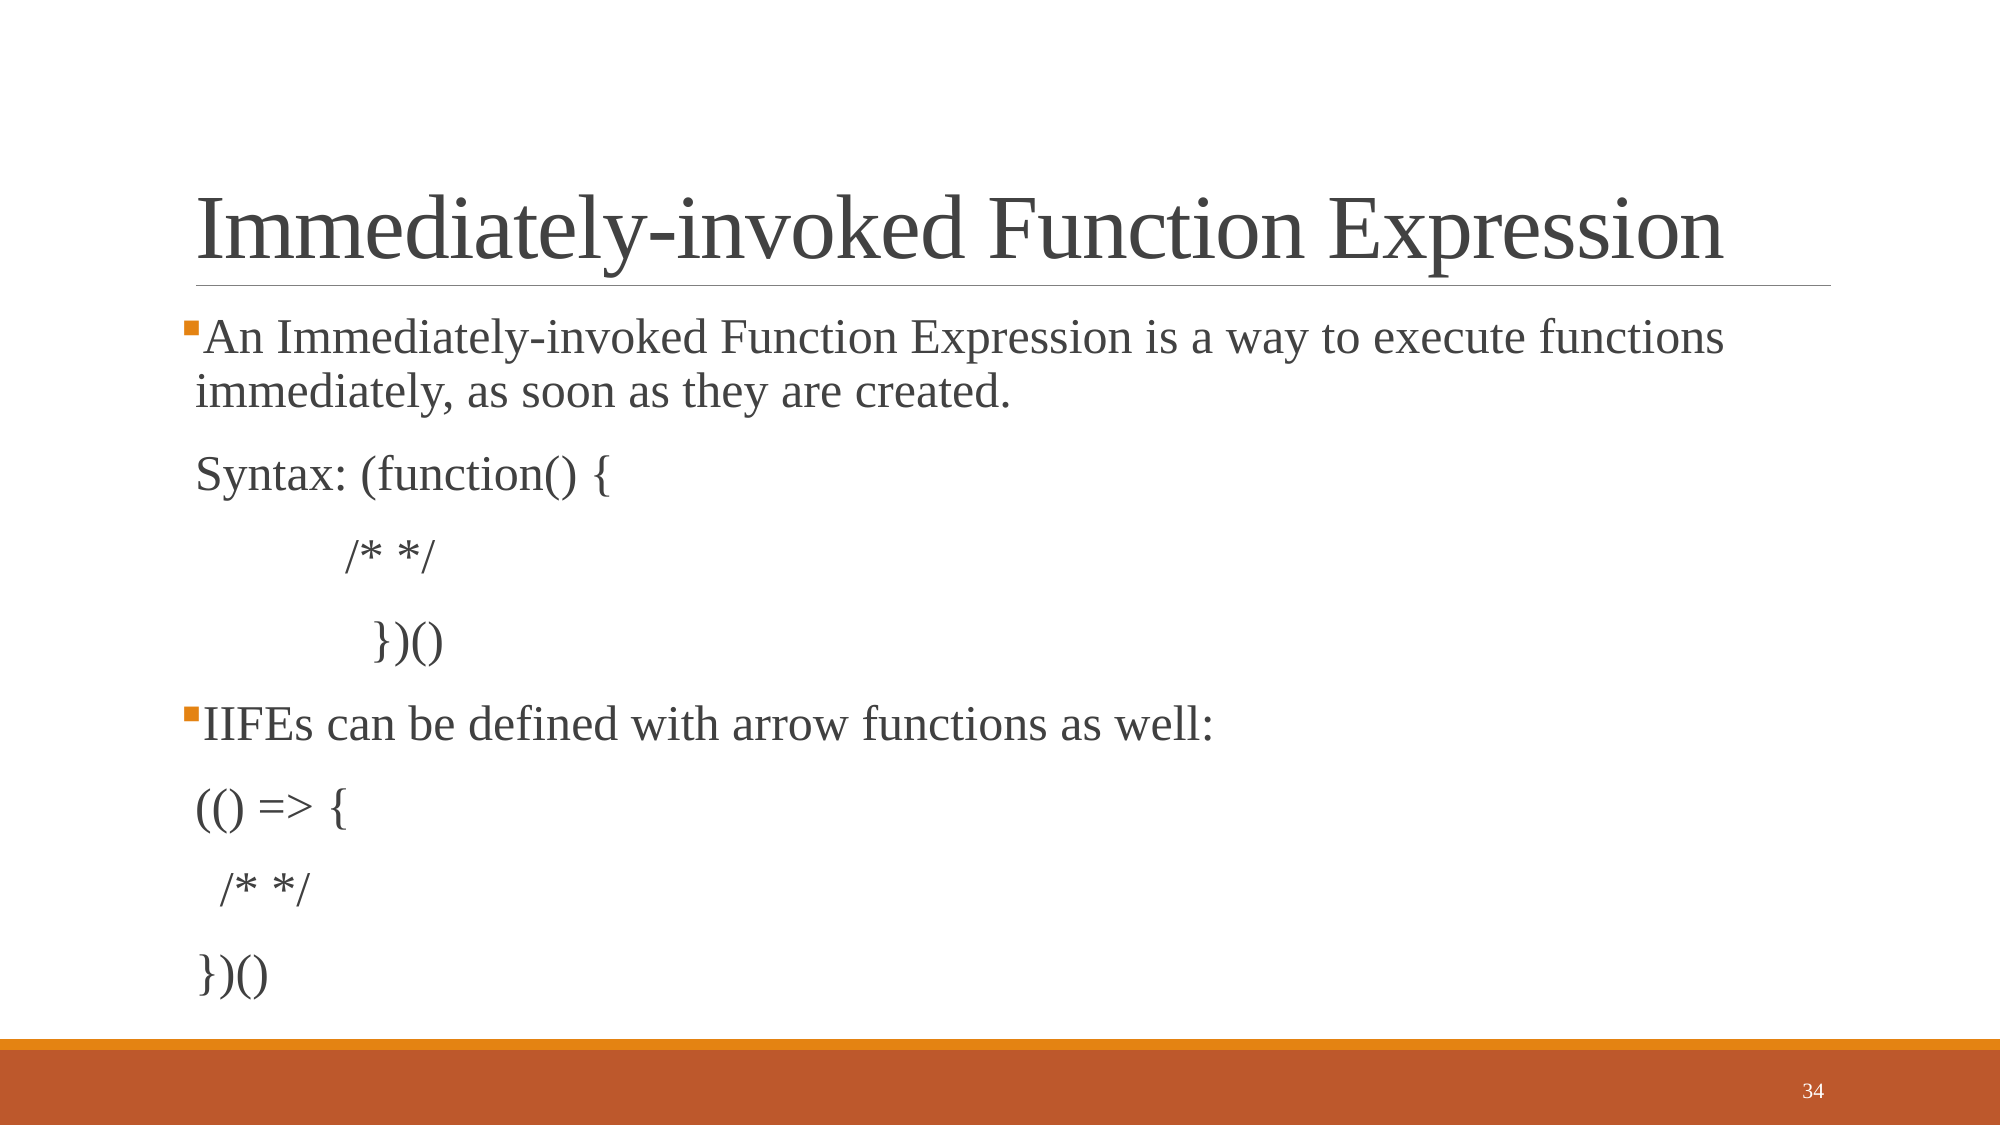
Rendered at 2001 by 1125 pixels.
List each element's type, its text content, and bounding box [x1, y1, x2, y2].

list An Immediately-invoked Function Expression is a way to execute functions immediately, as soon as they are created. Syntax: (function() { /* */ })() IIFEs can be defined with arrow functions as well: (() => { /* */ })() [180, 302, 1886, 1041]
slide_number 34 [1624, 1059, 1840, 1120]
title Immediately-invoked Function Expression [180, 47, 1830, 285]
